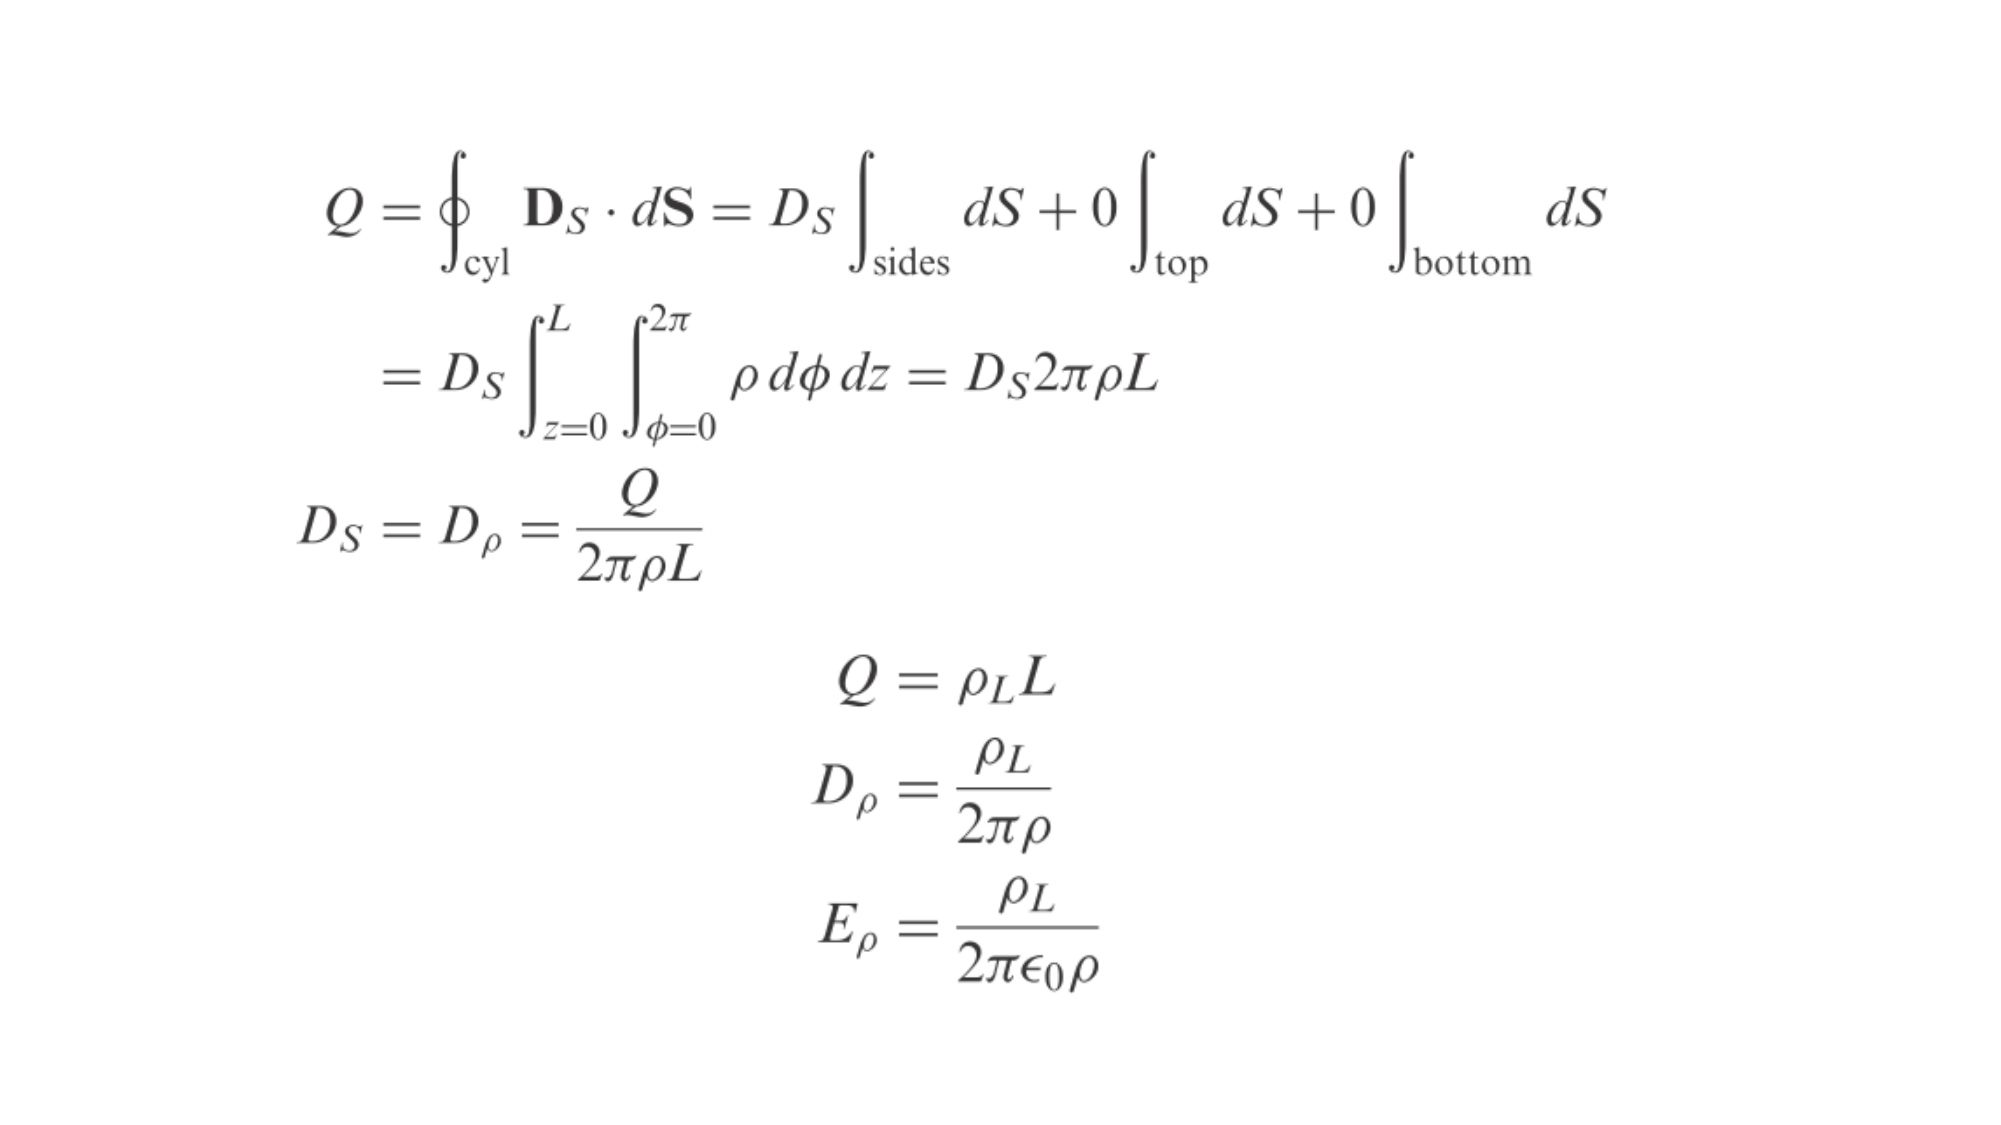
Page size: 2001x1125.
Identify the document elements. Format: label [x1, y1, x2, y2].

picture [717, 622, 1165, 1022]
picture [234, 103, 1648, 609]
